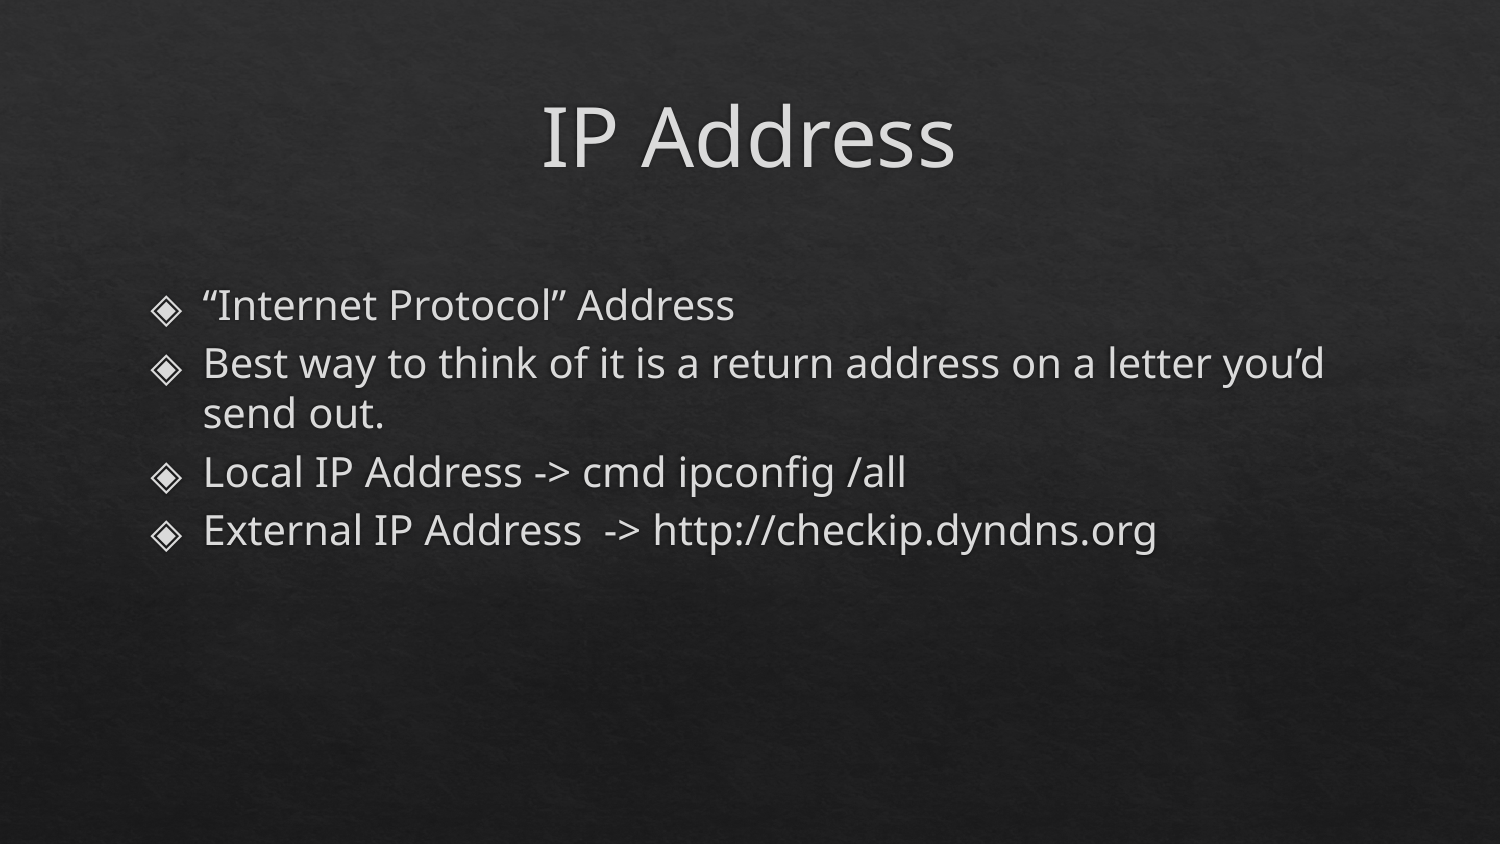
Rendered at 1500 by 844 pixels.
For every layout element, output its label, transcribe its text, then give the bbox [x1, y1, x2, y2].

title IP Address [112, 75, 1387, 195]
picture [0, 0, 1500, 844]
list “Internet Protocol” Address Best way to think of it is a return address on a letter you’d send out. Local IP Address -> cmd ipconfig /all External IP Address -> http://checkip.dyndns.org [112, 213, 1387, 752]
